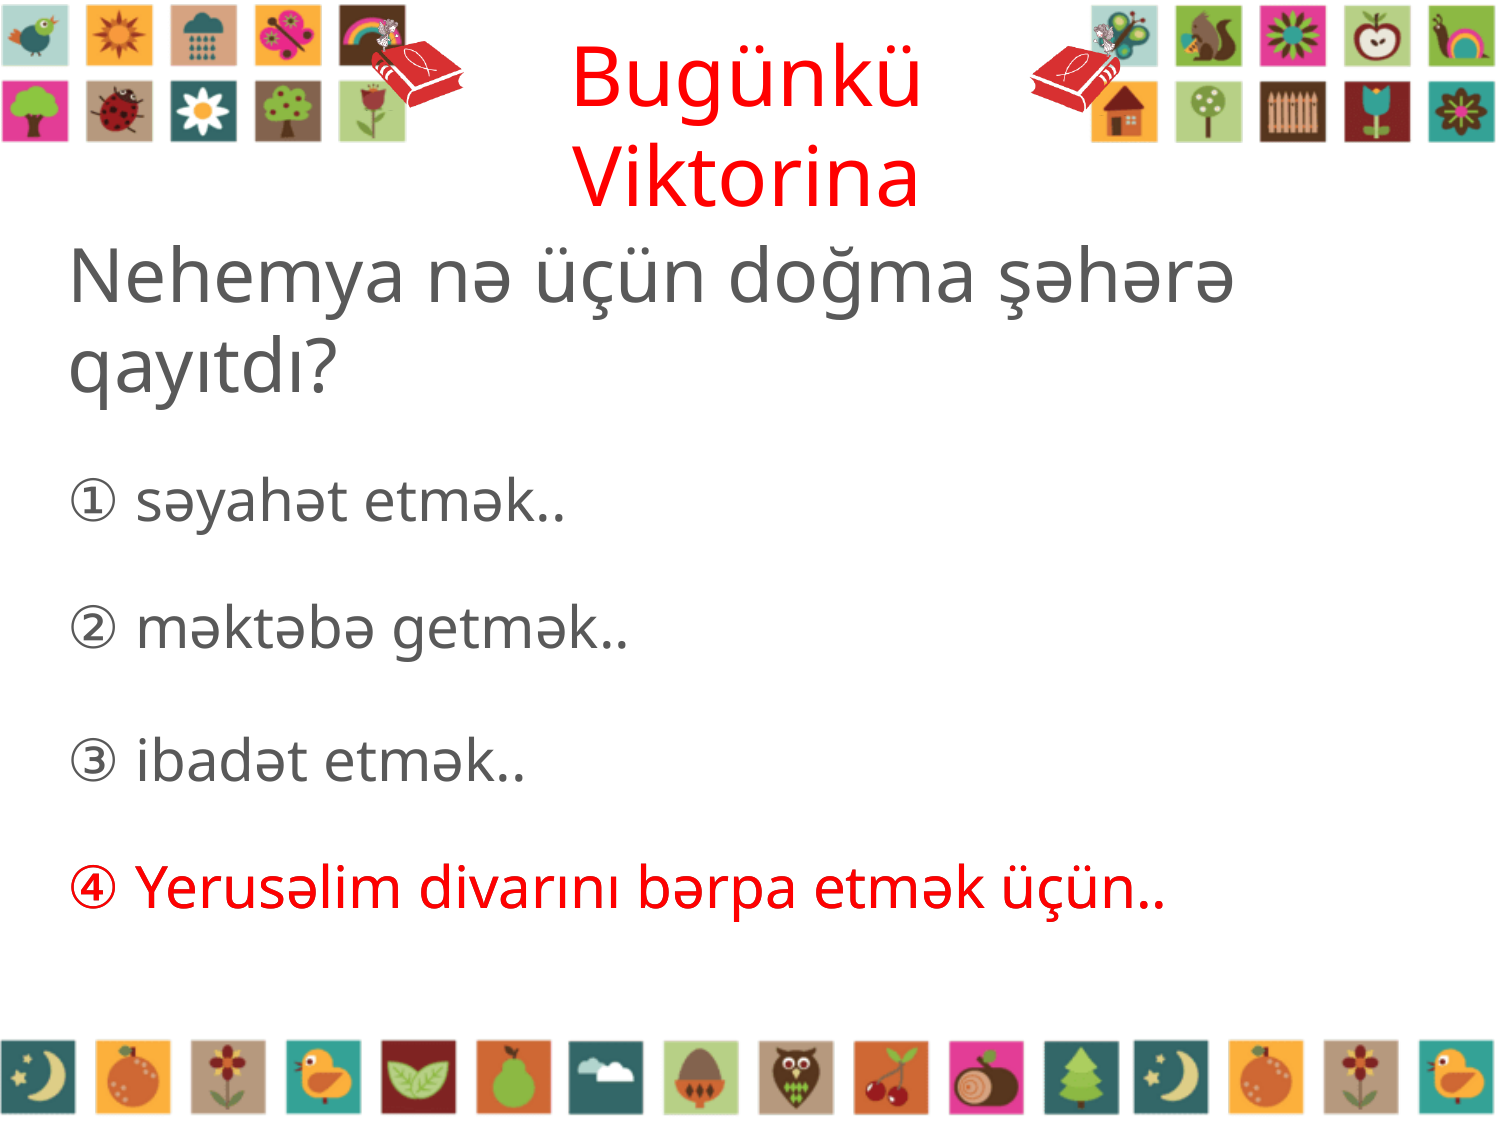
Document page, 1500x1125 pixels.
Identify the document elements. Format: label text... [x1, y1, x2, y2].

text_box ③ ibadət etmək.. [53, 716, 1483, 801]
text_box ① səyahət etmək.. [53, 456, 1436, 541]
picture [998, 3, 1500, 150]
text_box ② məktəbə getmək.. [53, 582, 1436, 668]
text_box Bugünkü Viktorina [414, 16, 1080, 219]
picture [0, 3, 496, 150]
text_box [0, 1028, 1500, 1118]
text_box Nehemya nə üçün doğma şəhərə qayıtdı? [53, 219, 1436, 415]
text_box ④ Yerusəlim divarını bərpa etmək üçün.. [53, 842, 1483, 928]
